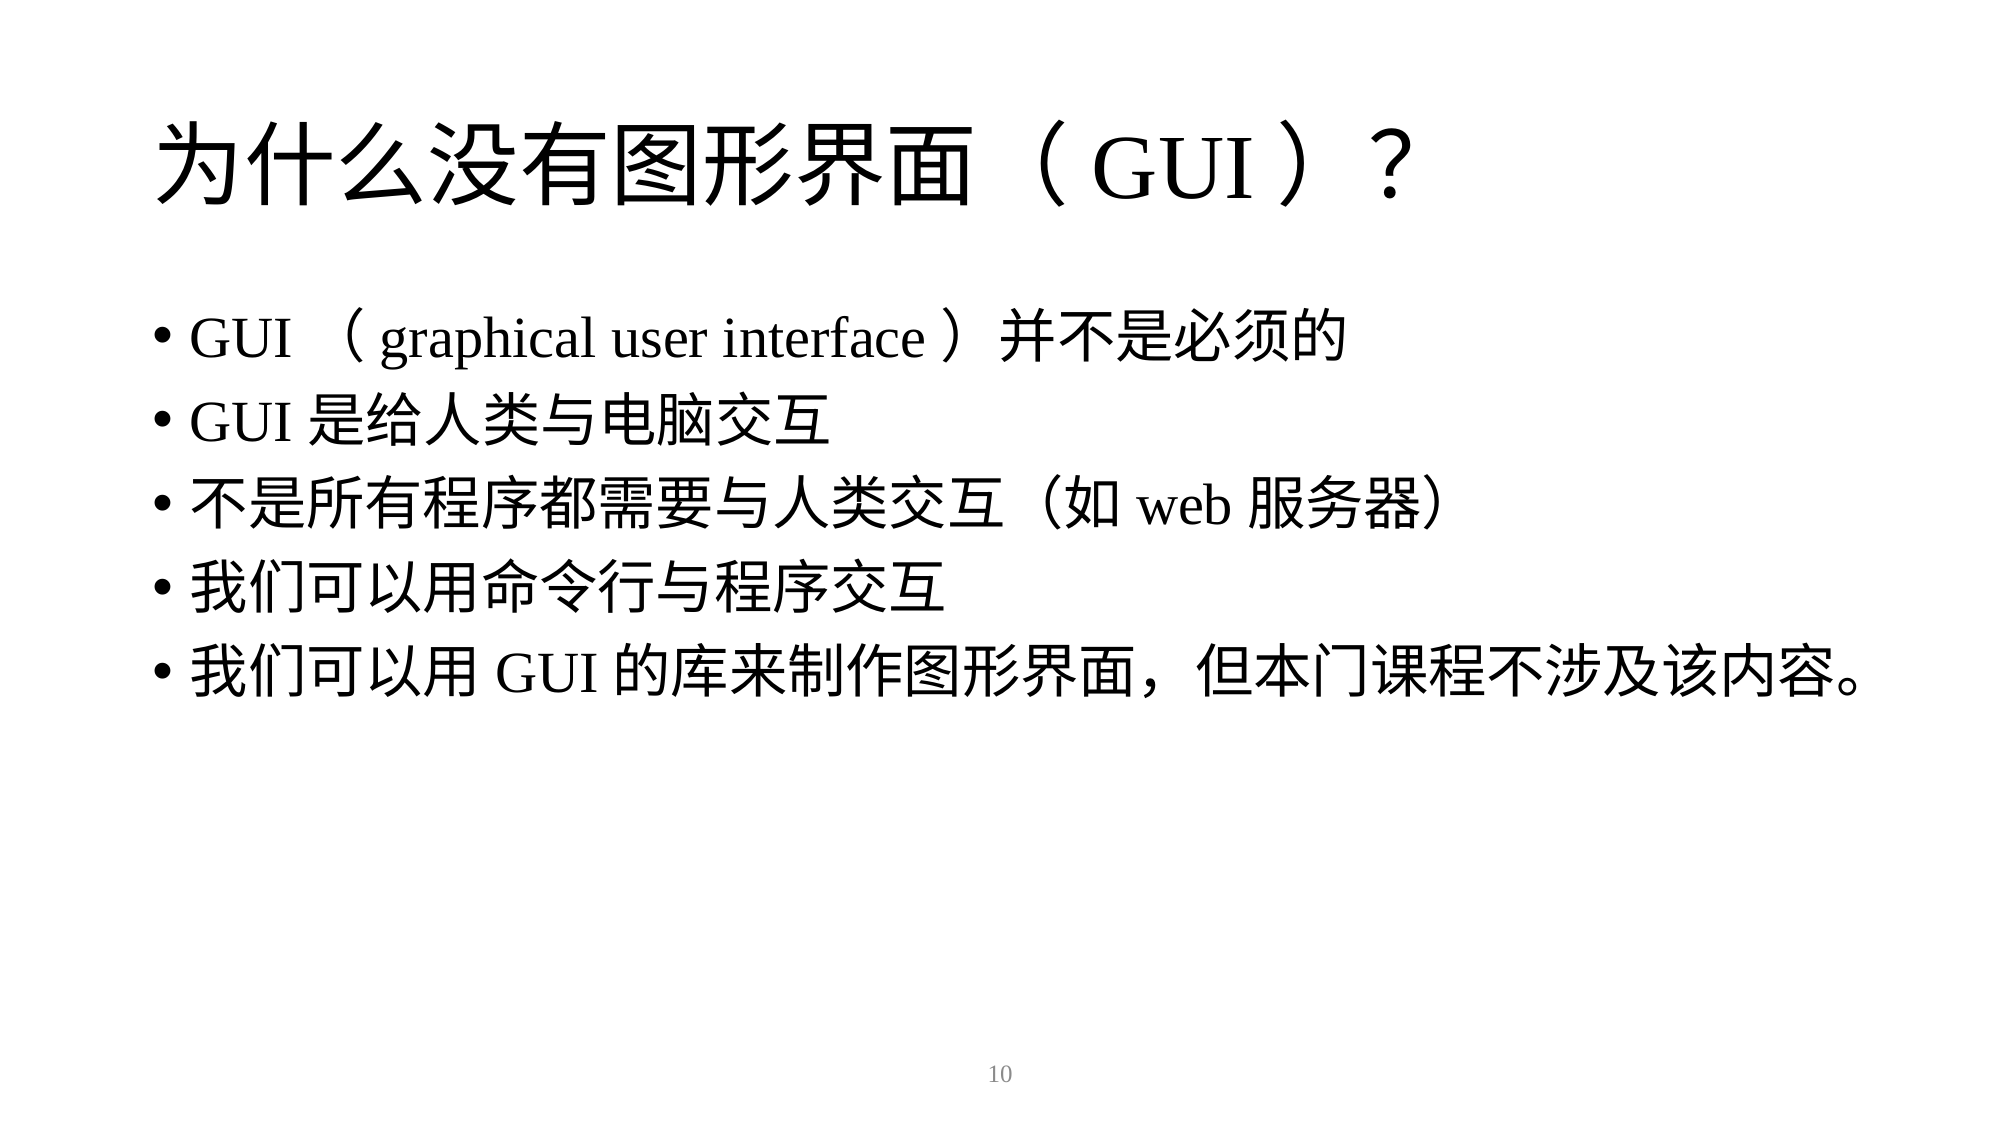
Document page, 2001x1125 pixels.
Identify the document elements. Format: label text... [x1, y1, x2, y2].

slide_number 10 [938, 1042, 1062, 1103]
title 为什么没有图形界面（GUI）？ [137, 59, 1863, 278]
list GUI（graphical user interface）并不是必须的 GUI是给人类与电脑交互 不是所有程序都需要与人类交互（如web服务器） 我们可以用命令行与程序交互 我们可以用GUI的库来制作图形界面，但本门课程不涉及该内容。 [137, 299, 1863, 1014]
